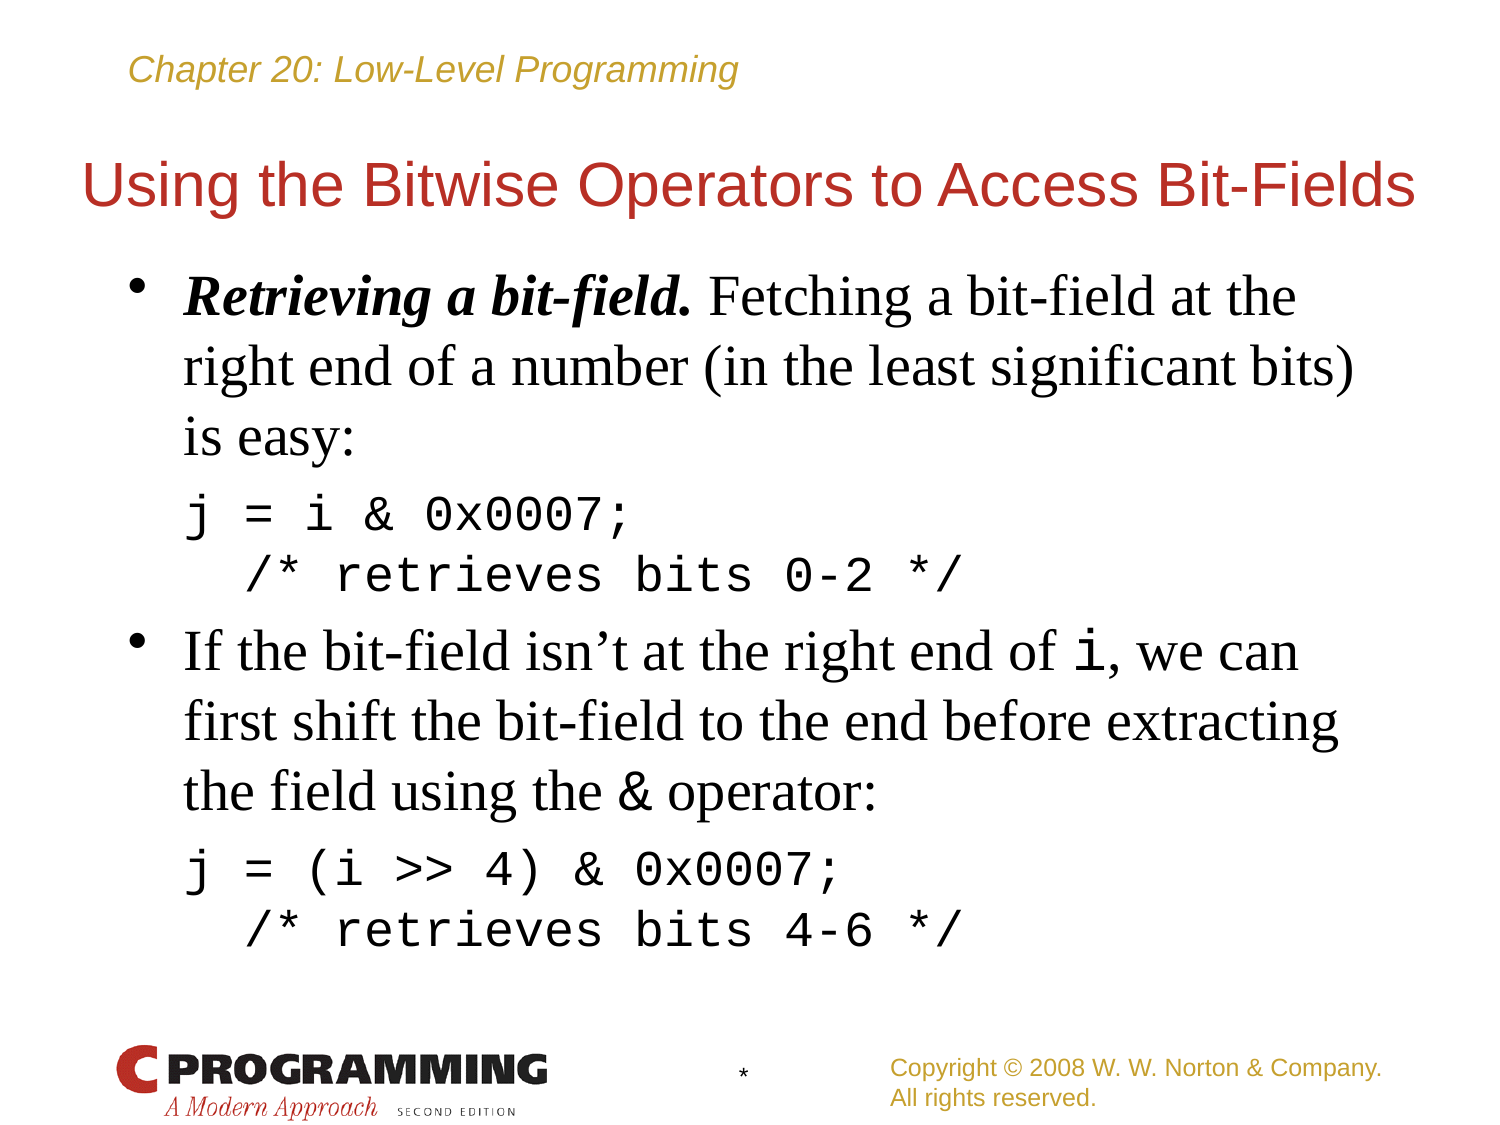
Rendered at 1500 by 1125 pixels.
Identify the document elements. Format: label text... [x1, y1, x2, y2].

list Retrieving a bit-field. Fetching a bit-field at the right end of a number (in the least significant bits) is easy: j = i & 0x0007; /* retrieves bits 0-2 */ If the bit-field isn’t at the right end of i, we can first shift the bit-field to the end before extracting the field using the & operator: j = (i >> 4) & 0x0007; /* retrieves bits 4-6 */ [112, 249, 1388, 1038]
text_box Copyright © 2008 W. W. Norton & Company. All rights reserved. [874, 1043, 1388, 1119]
text_box * [687, 1050, 800, 1100]
picture [112, 1041, 550, 1123]
title Using the Bitwise Operators to Access Bit-Fields [62, 125, 1438, 238]
